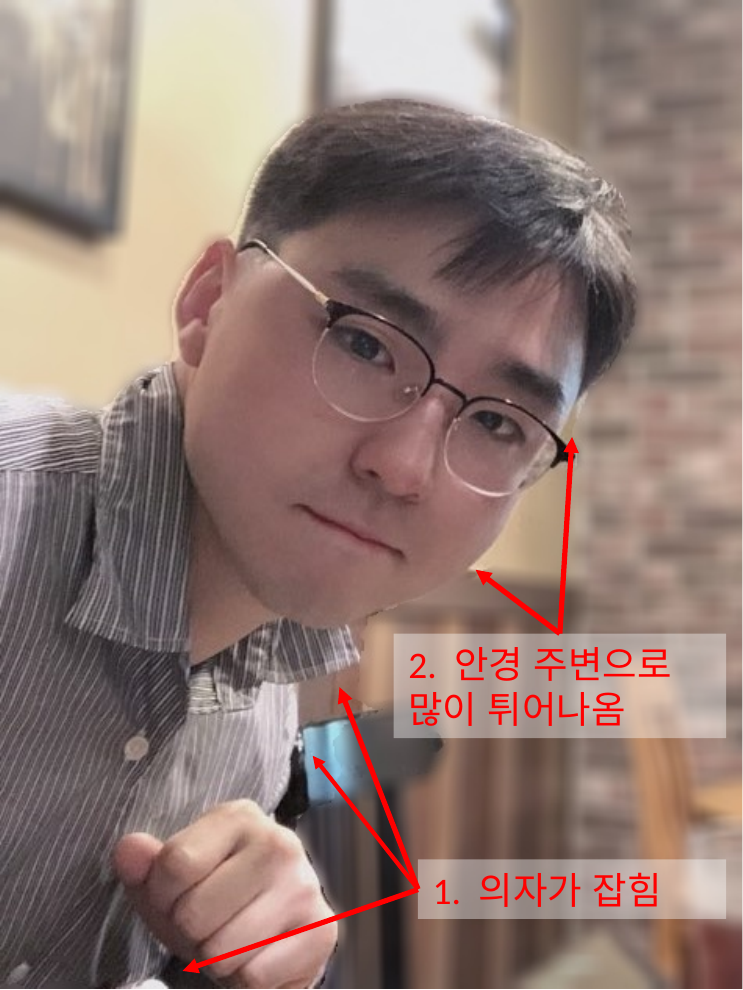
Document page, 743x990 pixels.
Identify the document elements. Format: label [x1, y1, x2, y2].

text_box [339, 687, 418, 755]
text_box [475, 569, 560, 634]
text_box [559, 437, 573, 634]
text_box [182, 889, 419, 971]
picture [0, 0, 743, 989]
text_box [312, 755, 418, 889]
